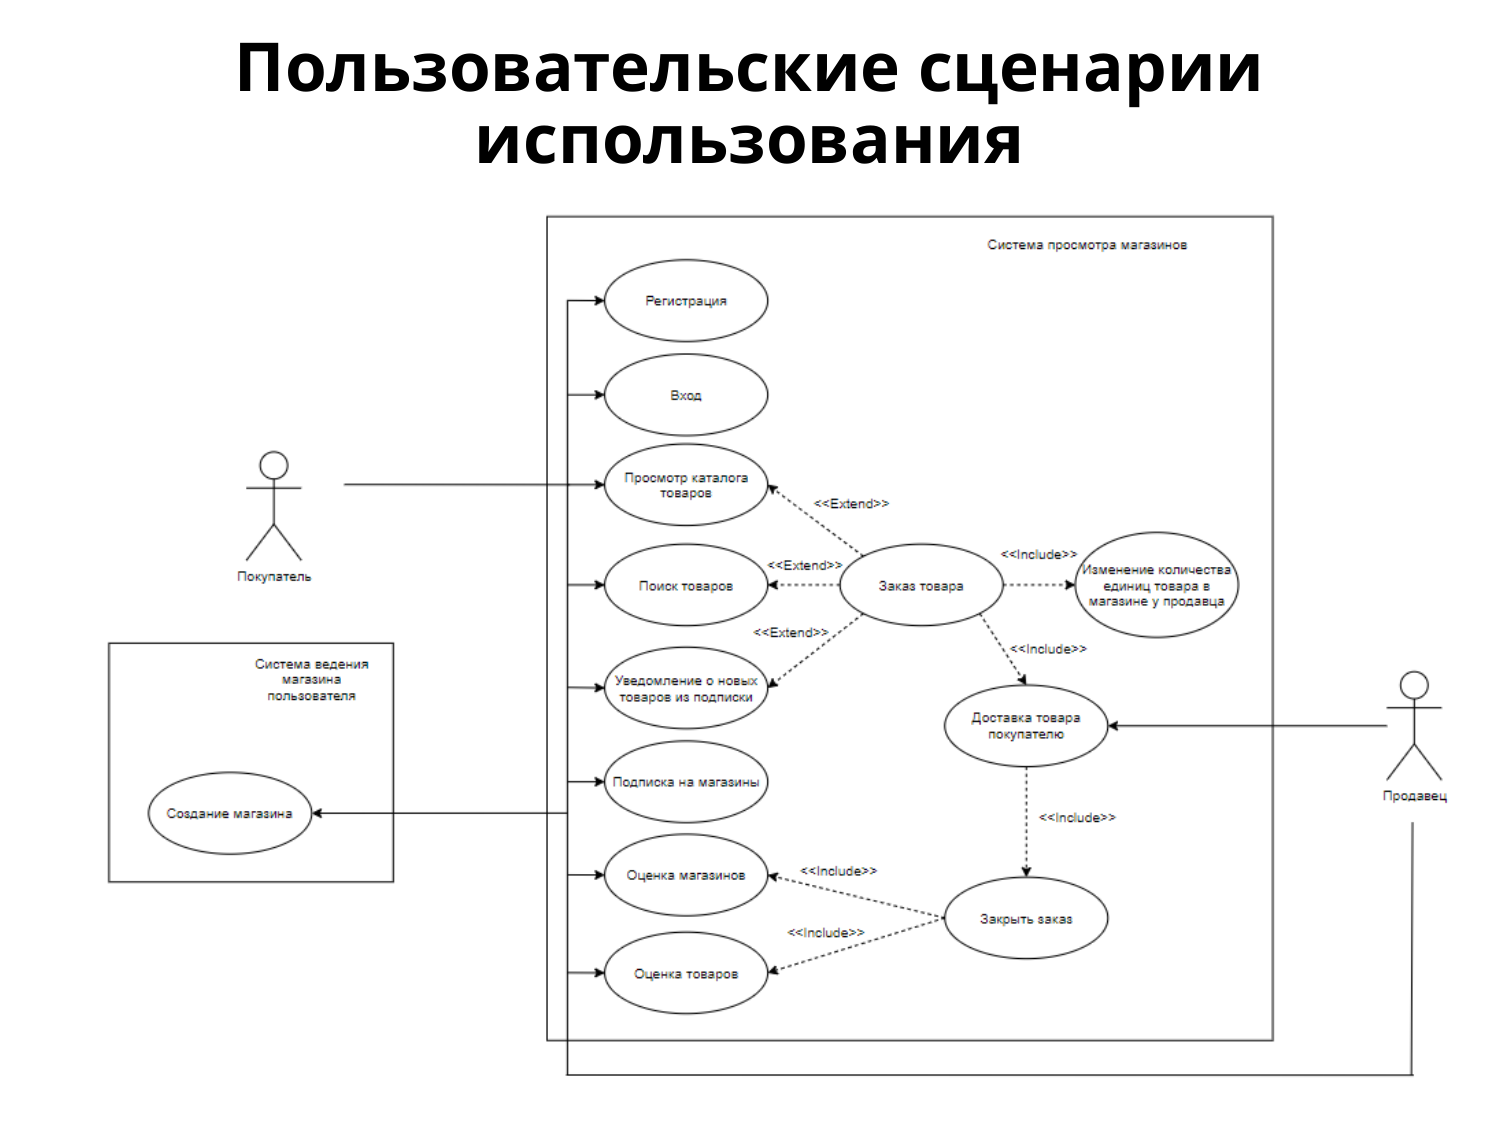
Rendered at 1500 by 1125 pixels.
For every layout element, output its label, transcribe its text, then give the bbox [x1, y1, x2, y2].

title Пользовательские сценарии использования [75, 25, 1425, 187]
picture [106, 211, 1457, 1080]
